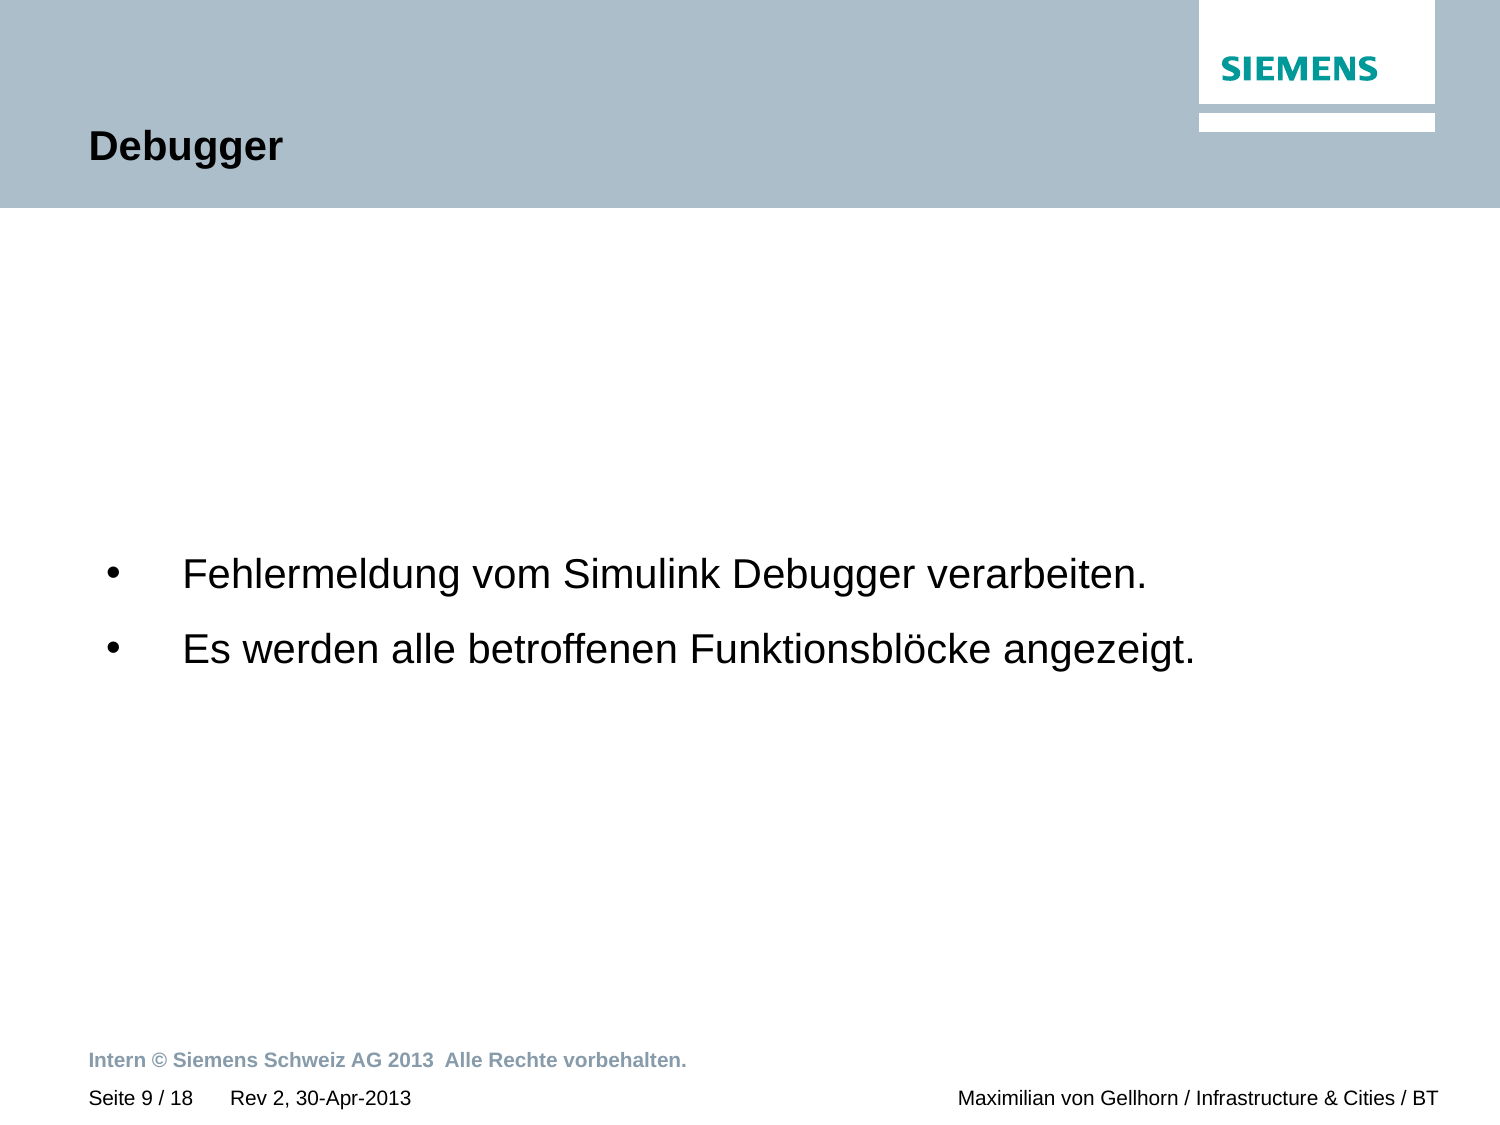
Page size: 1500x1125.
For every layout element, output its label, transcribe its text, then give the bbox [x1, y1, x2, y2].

title Debugger [0, 0, 1500, 208]
list Fehlermeldung vom Simulink Debugger verarbeiten. Es werden alle betroffenen Funktionsblöcke angezeigt. [88, 231, 1389, 1012]
